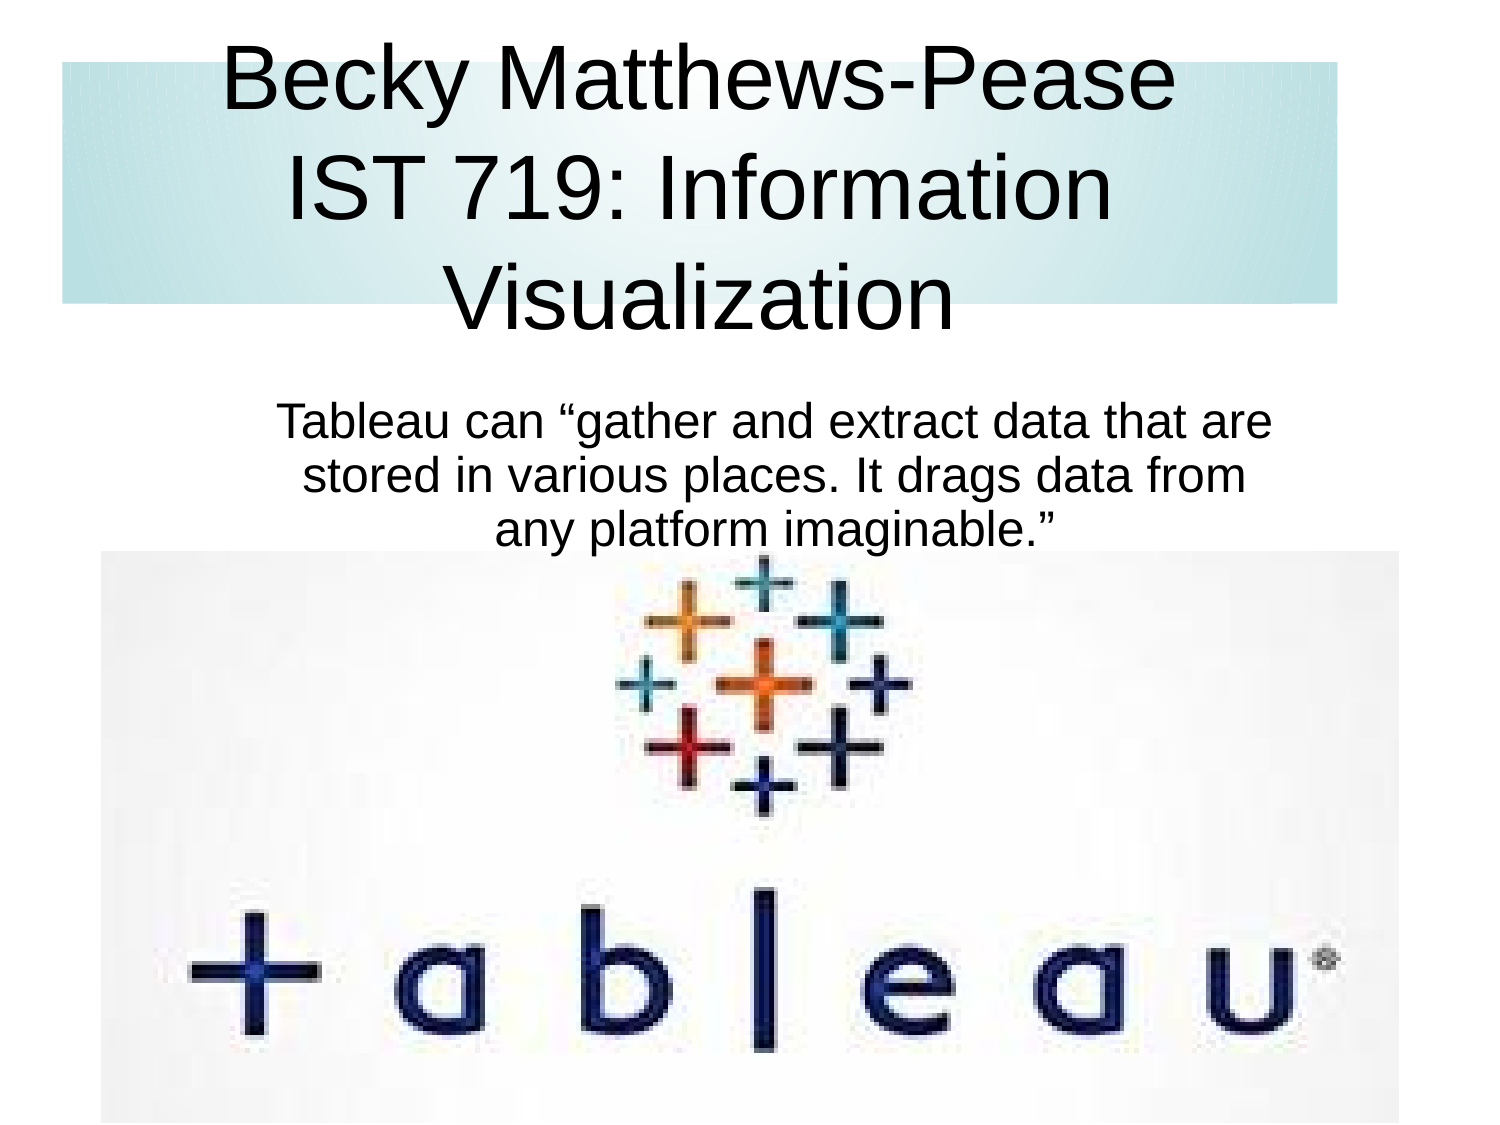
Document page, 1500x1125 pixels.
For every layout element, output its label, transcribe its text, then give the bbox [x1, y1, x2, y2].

title Becky Matthews-Pease IST 719: Information Visualization [62, 62, 1338, 304]
picture [101, 551, 1399, 1123]
subtitle Tableau can “gather and extract data that are stored in various places. It drags data from any platform imaginable.” [249, 387, 1300, 551]
